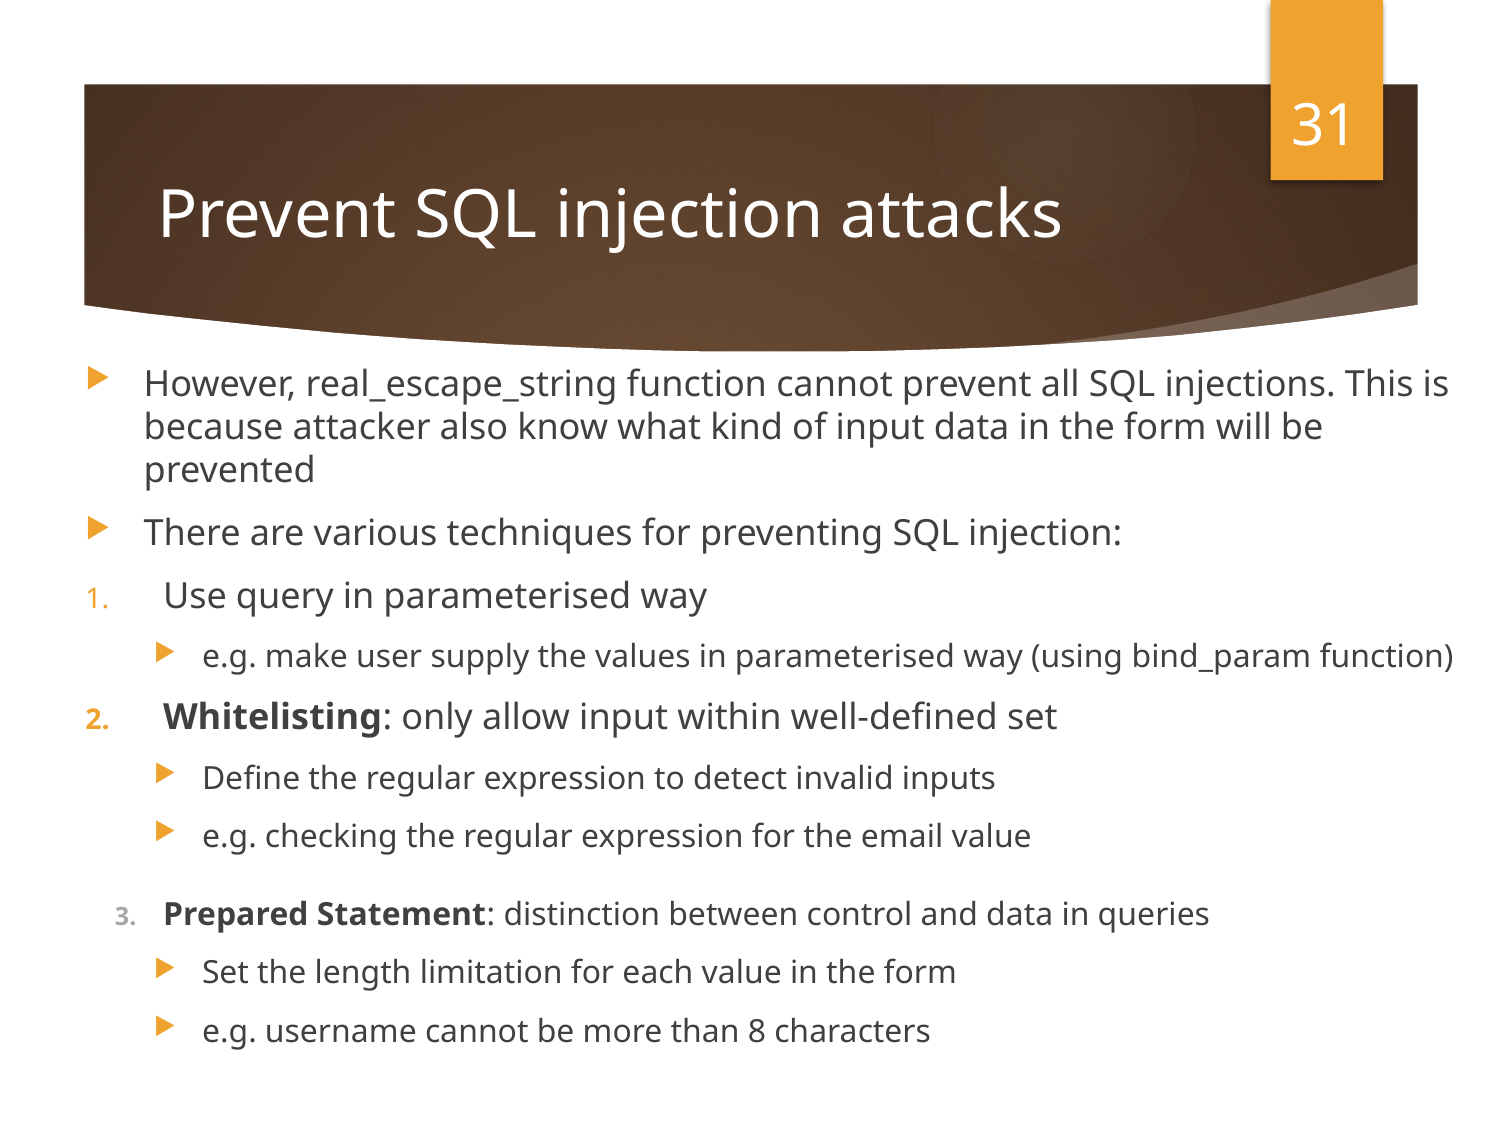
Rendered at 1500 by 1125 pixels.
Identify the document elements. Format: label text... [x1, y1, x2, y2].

slide_number 31 [1259, 48, 1390, 175]
list However, real_escape_string function cannot prevent all SQL injections. This is because attacker also know what kind of input data in the form will be prevented There are various techniques for preventing SQL injection: Use query in parameterised way e.g. make user supply the values in parameterised way (using bind_param function) Whitelisting: only allow input within well-defined set Define the regular expression to detect invalid inputs e.g. checking the regular expression for the email value Prepared Statement: distinction between control and data in queries Set the length limitation for each value in the form e.g. username cannot be more than 8 characters [70, 352, 1480, 1092]
title Prevent SQL injection attacks [142, 152, 1183, 269]
